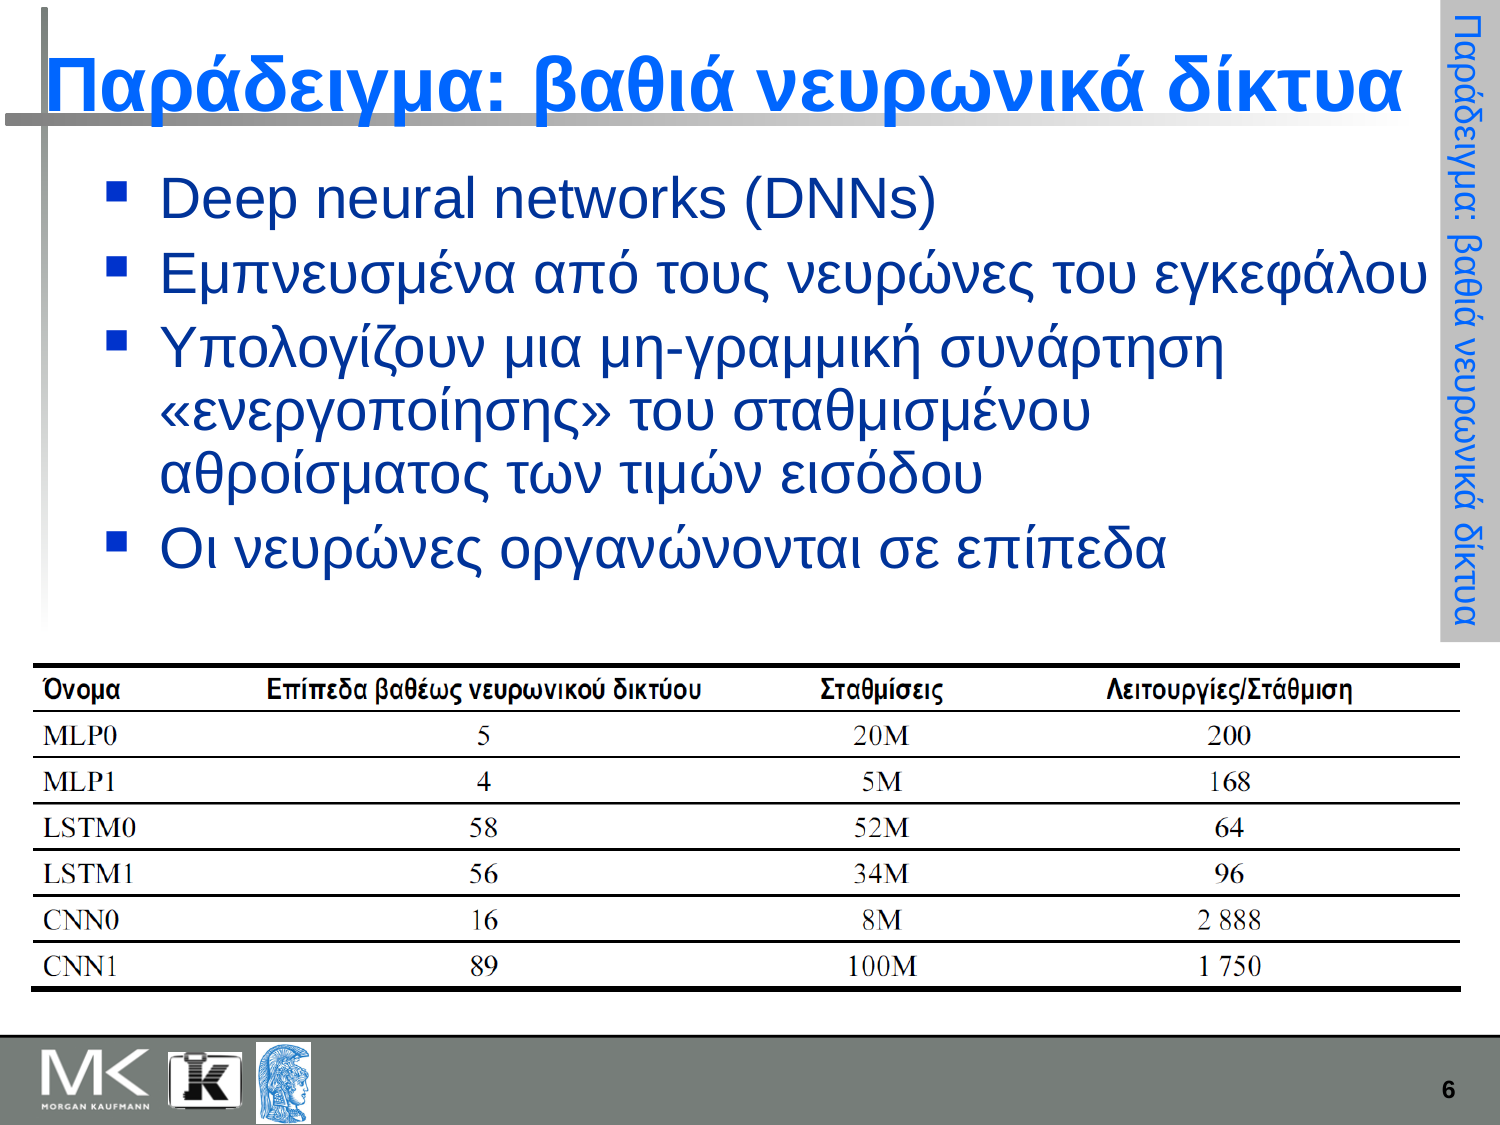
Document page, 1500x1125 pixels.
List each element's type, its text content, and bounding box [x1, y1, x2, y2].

picture [256, 1042, 311, 1124]
list Deep neural networks (DNNs) Εμπνευσμένα από τους νευρώνες του εγκεφάλου Υπολογίζουν μια μη-γραμμική συνάρτηση «ενεργοποίησης» του σταθμισμένου αθροίσματος των τιμών εισόδου Οι νευρώνες οργανώνονται σε επίπεδα [88, 160, 1446, 655]
text_box Παράδειγμα: βαθιά νευρωνικά δίκτυα [1440, 0, 1500, 643]
title Παράδειγμα: βαθιά νευρωνικά δίκτυα [29, 22, 1440, 135]
picture [29, 656, 1465, 1000]
picture [29, 1042, 160, 1118]
